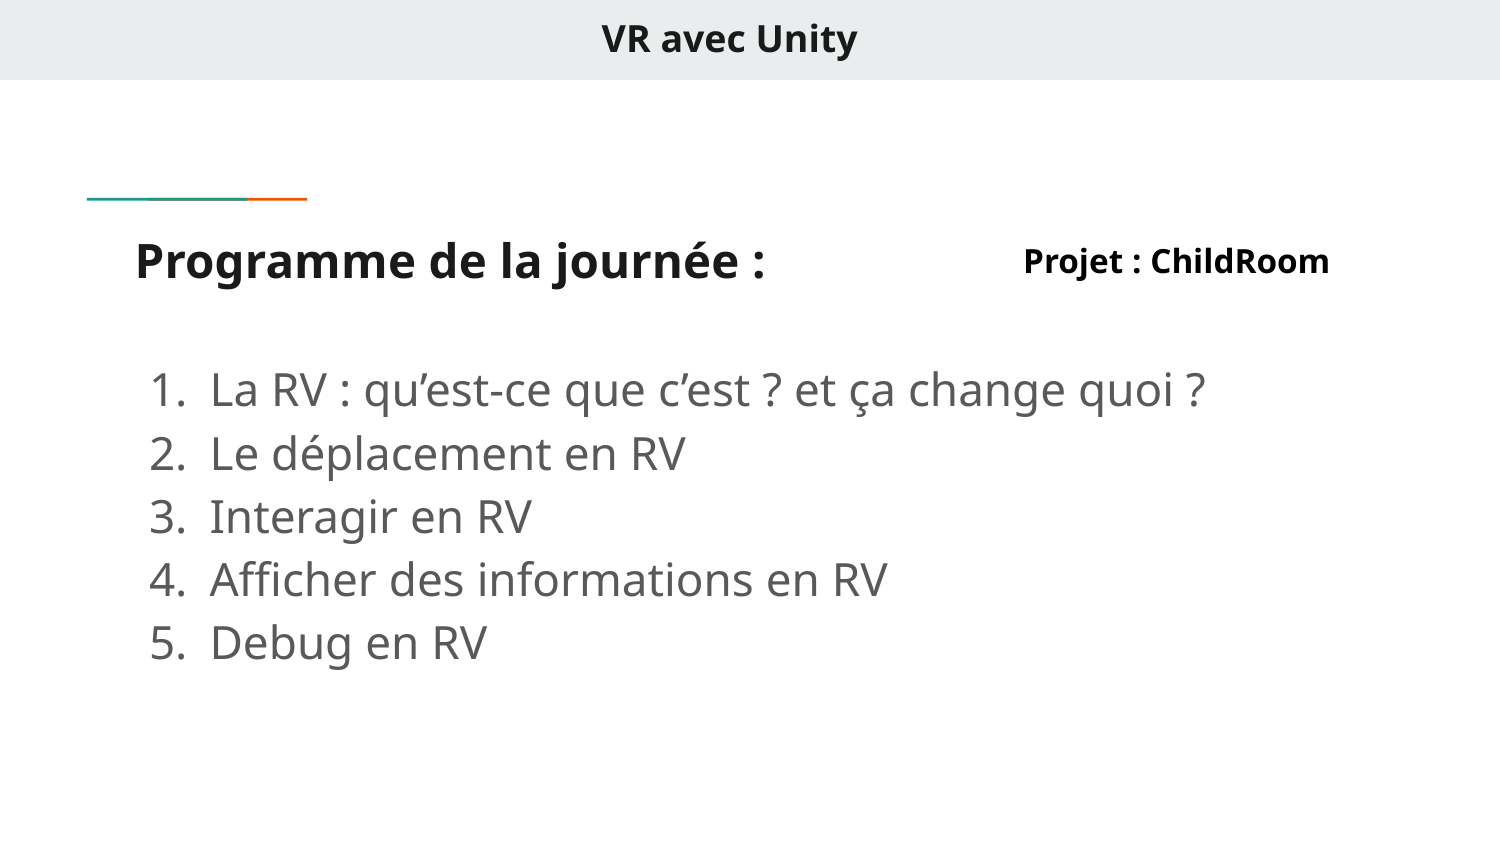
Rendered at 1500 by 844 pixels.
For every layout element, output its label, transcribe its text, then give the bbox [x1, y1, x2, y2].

list La RV : qu’est-ce que c’est ? et ça change quoi ? Le déplacement en RV Interagir en RV Afficher des informations en RV Debug en RV [119, 337, 1381, 709]
text_box Projet : ChildRoom [942, 224, 1346, 295]
title VR avec Unity [99, 0, 1361, 78]
title Programme de la journée : [119, 216, 1381, 305]
